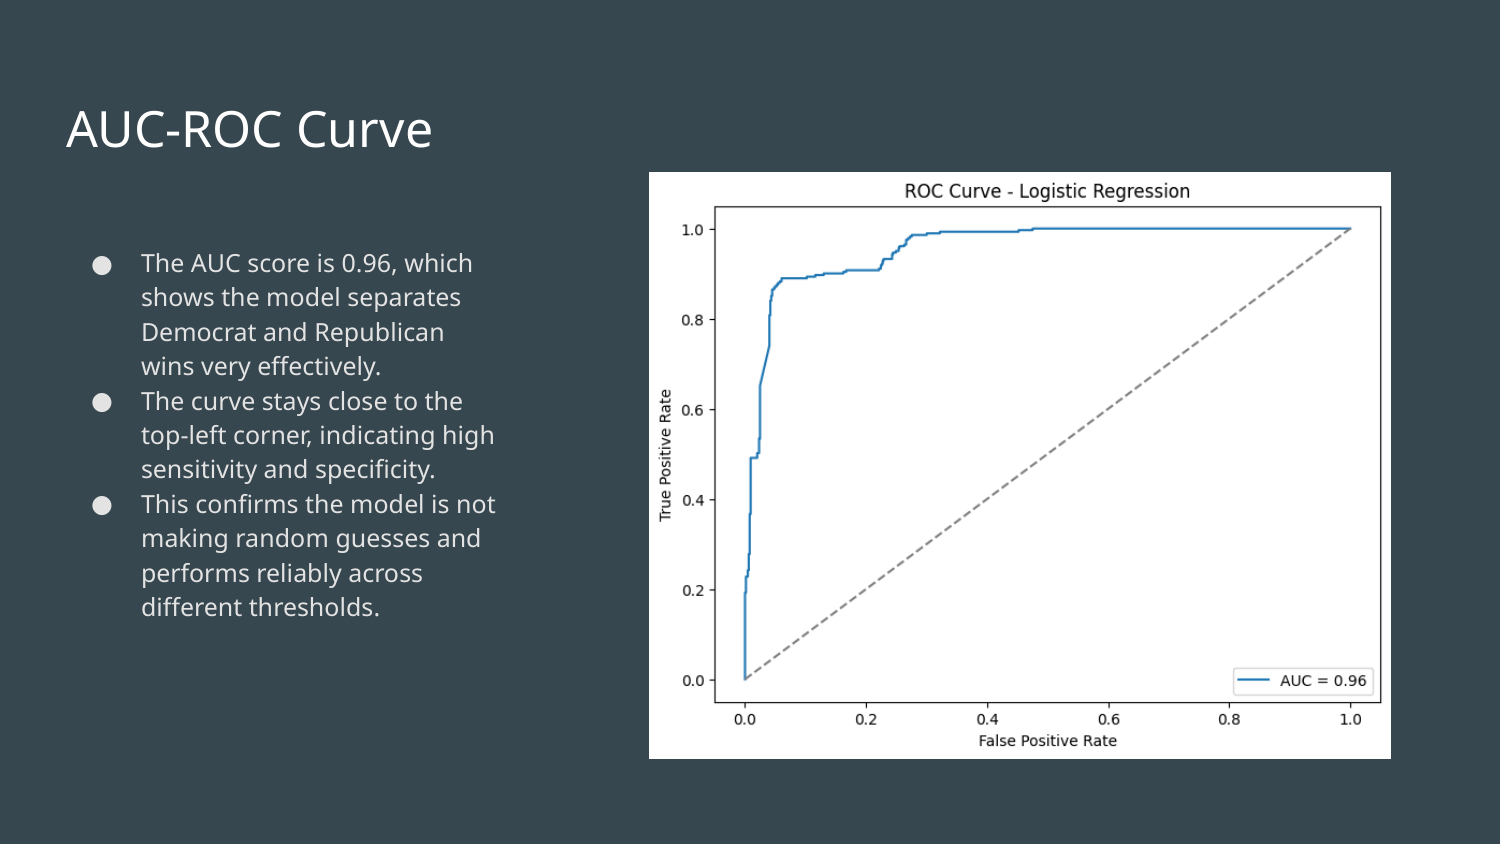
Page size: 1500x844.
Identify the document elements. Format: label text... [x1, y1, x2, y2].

list The AUC score is 0.96, which shows the model separates Democrat and Republican wins very effectively. The curve stays close to the top-left corner, indicating high sensitivity and specificity. This confirms the model is not making random guesses and performs reliably across different thresholds. [51, 227, 512, 750]
picture [648, 171, 1391, 760]
title AUC-ROC Curve [51, 48, 512, 173]
